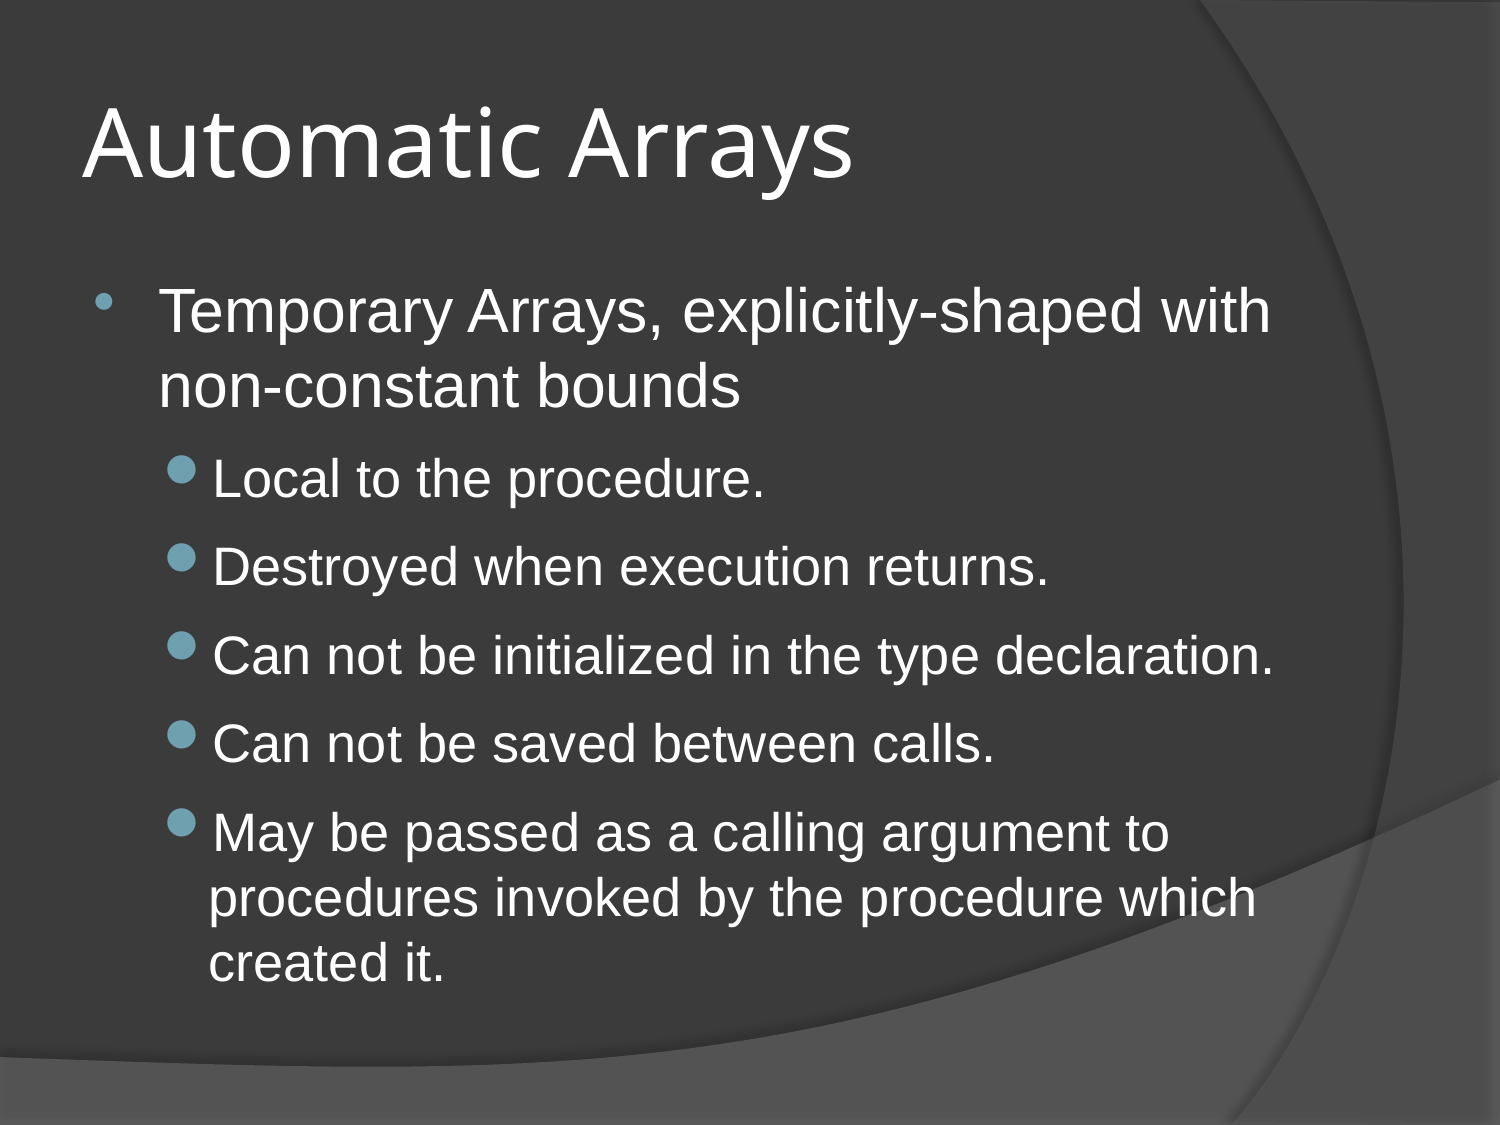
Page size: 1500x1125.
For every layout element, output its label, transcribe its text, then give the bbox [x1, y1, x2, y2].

list Temporary Arrays, explicitly-shaped with non-constant bounds Local to the procedure. Destroyed when execution returns. Can not be initialized in the type declaration. Can not be saved between calls. May be passed as a calling argument to procedures invoked by the procedure which created it. [75, 262, 1300, 1005]
title Automatic Arrays [75, 45, 1300, 233]
